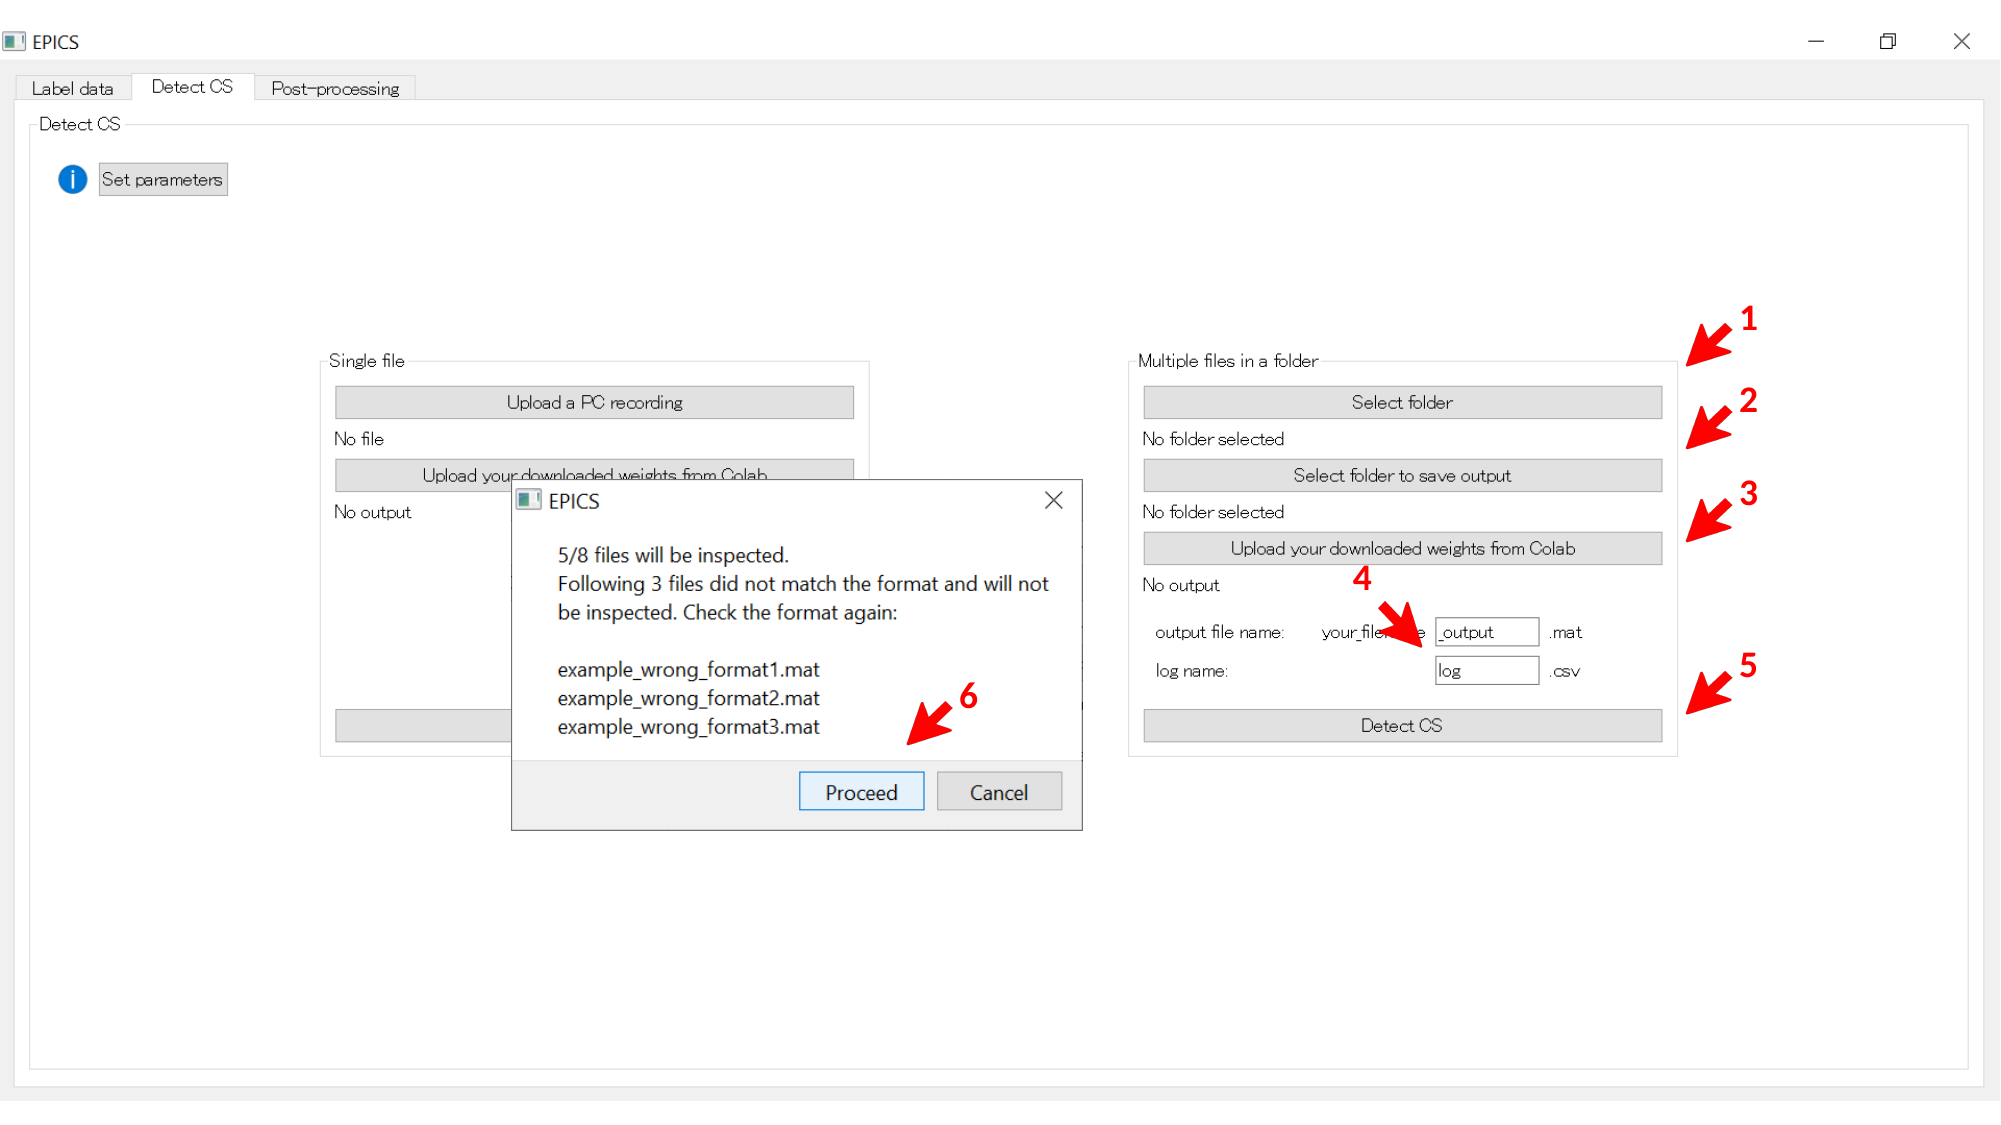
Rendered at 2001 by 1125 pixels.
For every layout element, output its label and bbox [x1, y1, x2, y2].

text_box [1669, 285, 1780, 367]
text_box [889, 663, 1000, 761]
text_box [1669, 367, 1780, 460]
picture [0, 24, 2000, 1101]
text_box [1669, 633, 1780, 730]
text_box [1669, 460, 1780, 558]
text_box [1330, 545, 1438, 664]
